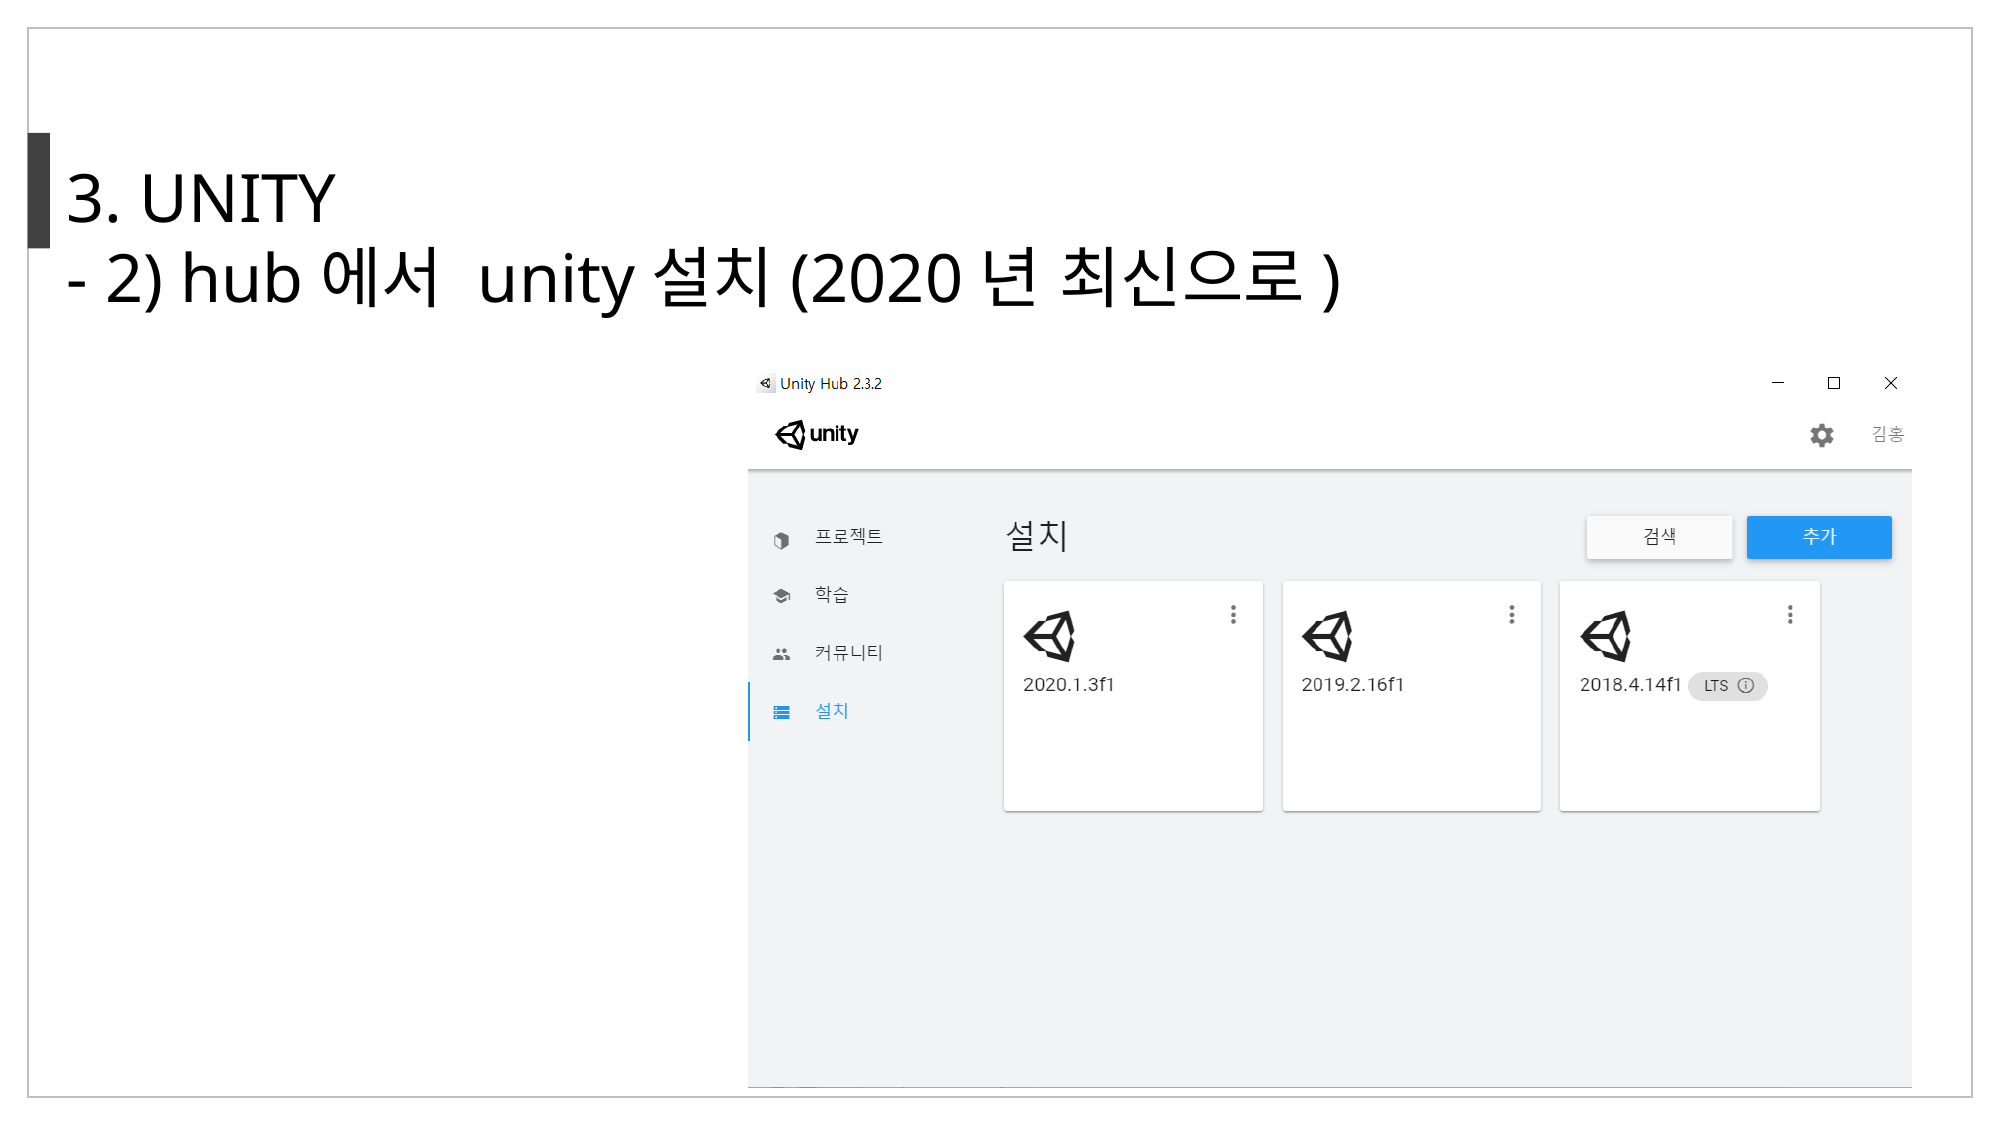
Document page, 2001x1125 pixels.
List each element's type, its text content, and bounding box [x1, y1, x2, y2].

text_box 3. UNITY [51, 147, 1605, 243]
picture [747, 366, 1912, 1088]
text_box [27, 132, 51, 249]
text_box - 2) hub에서 unity설치(2020년 최신으로) [51, 243, 1605, 323]
text_box [27, 27, 1973, 1098]
